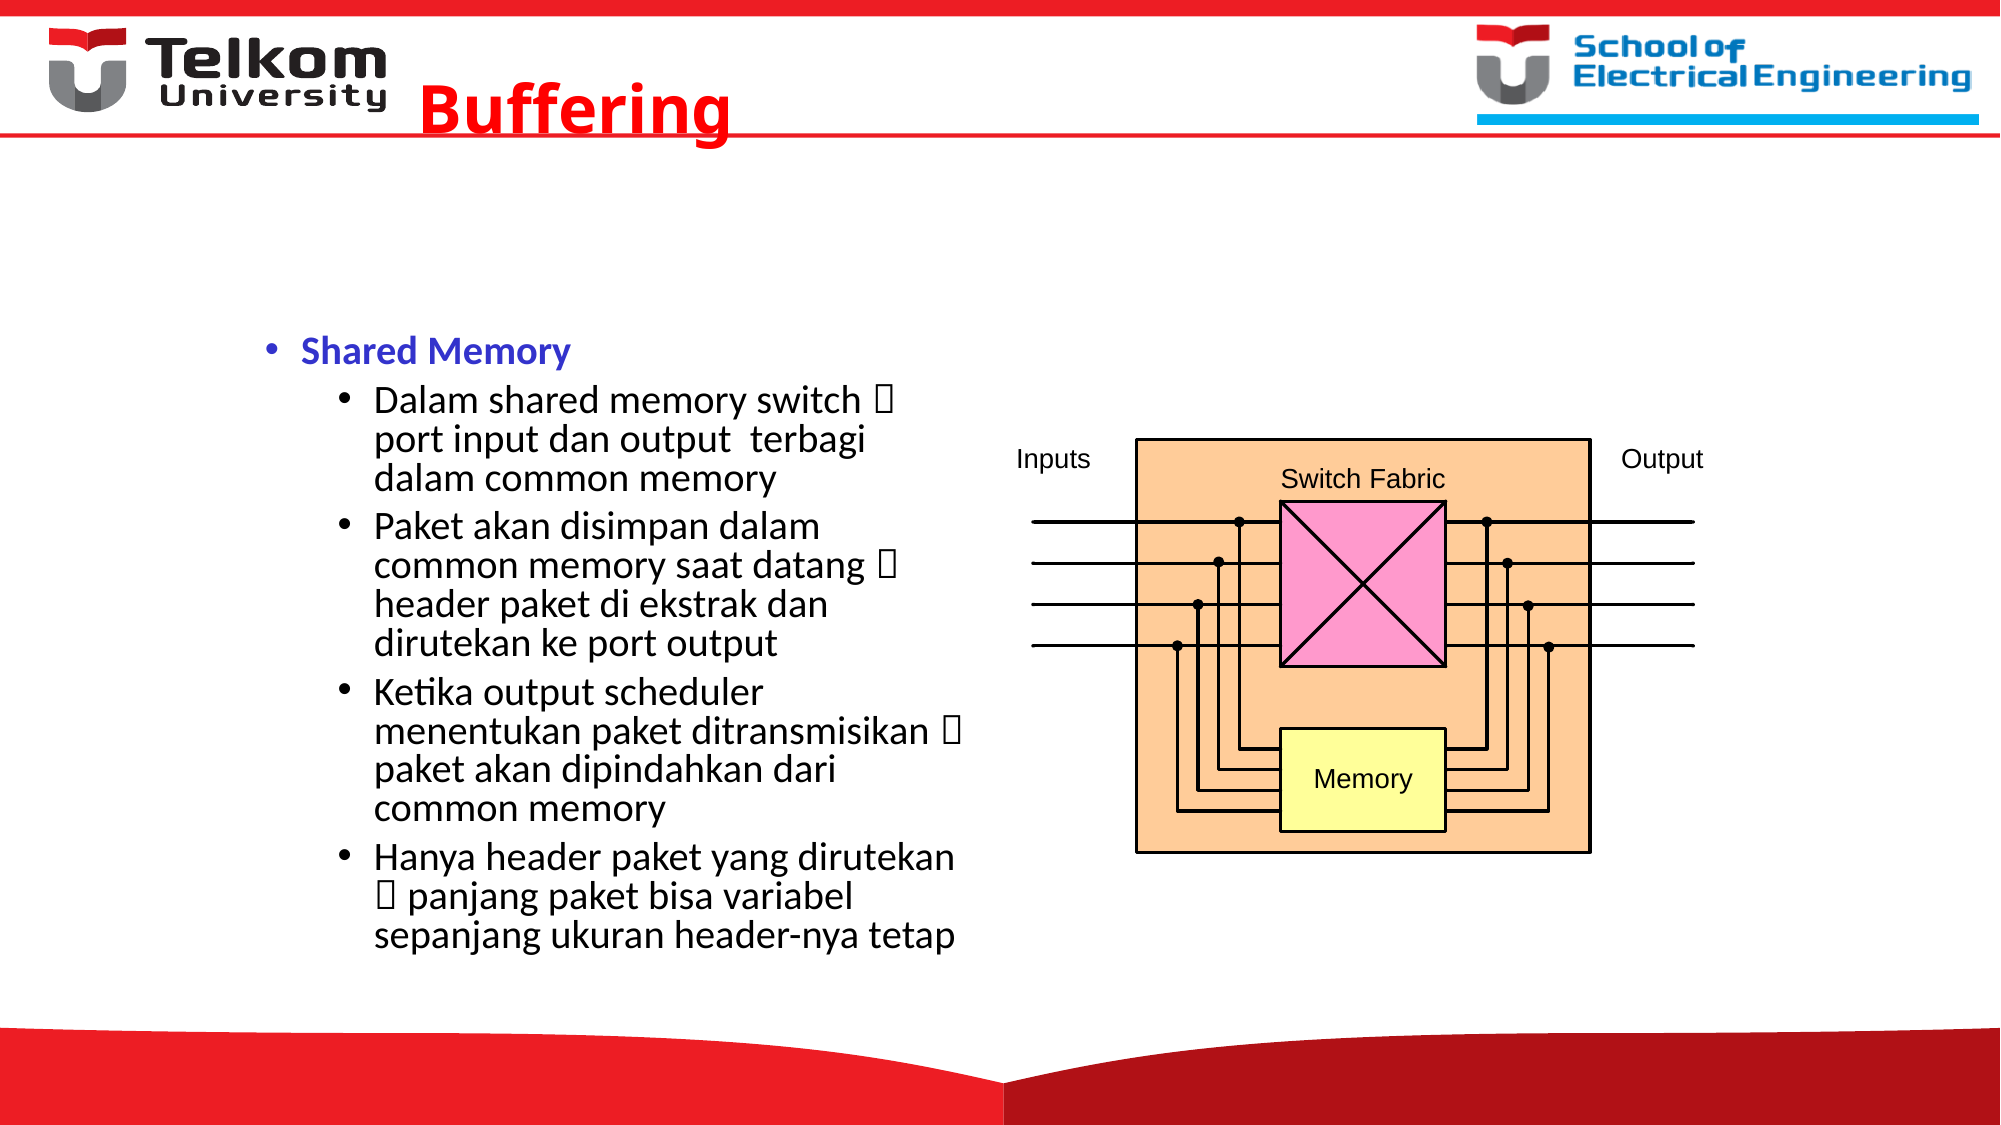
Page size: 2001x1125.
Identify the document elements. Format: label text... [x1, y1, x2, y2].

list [1010, 432, 1709, 860]
list Shared Memory Dalam shared memory switch  port input dan output terbagi dalam common memory Paket akan disimpan dalam common memory saat datang  header paket di ekstrak dan dirutekan ke port output Ketika output scheduler menentukan paket ditransmisikan  paket akan dipindahkan dari common memory Hanya header paket yang dirutekan  panjang paket bisa variabel sepanjang ukuran header-nya tetap [249, 326, 989, 965]
title Buffering [402, 15, 1578, 209]
picture [1578, 24, 1979, 114]
